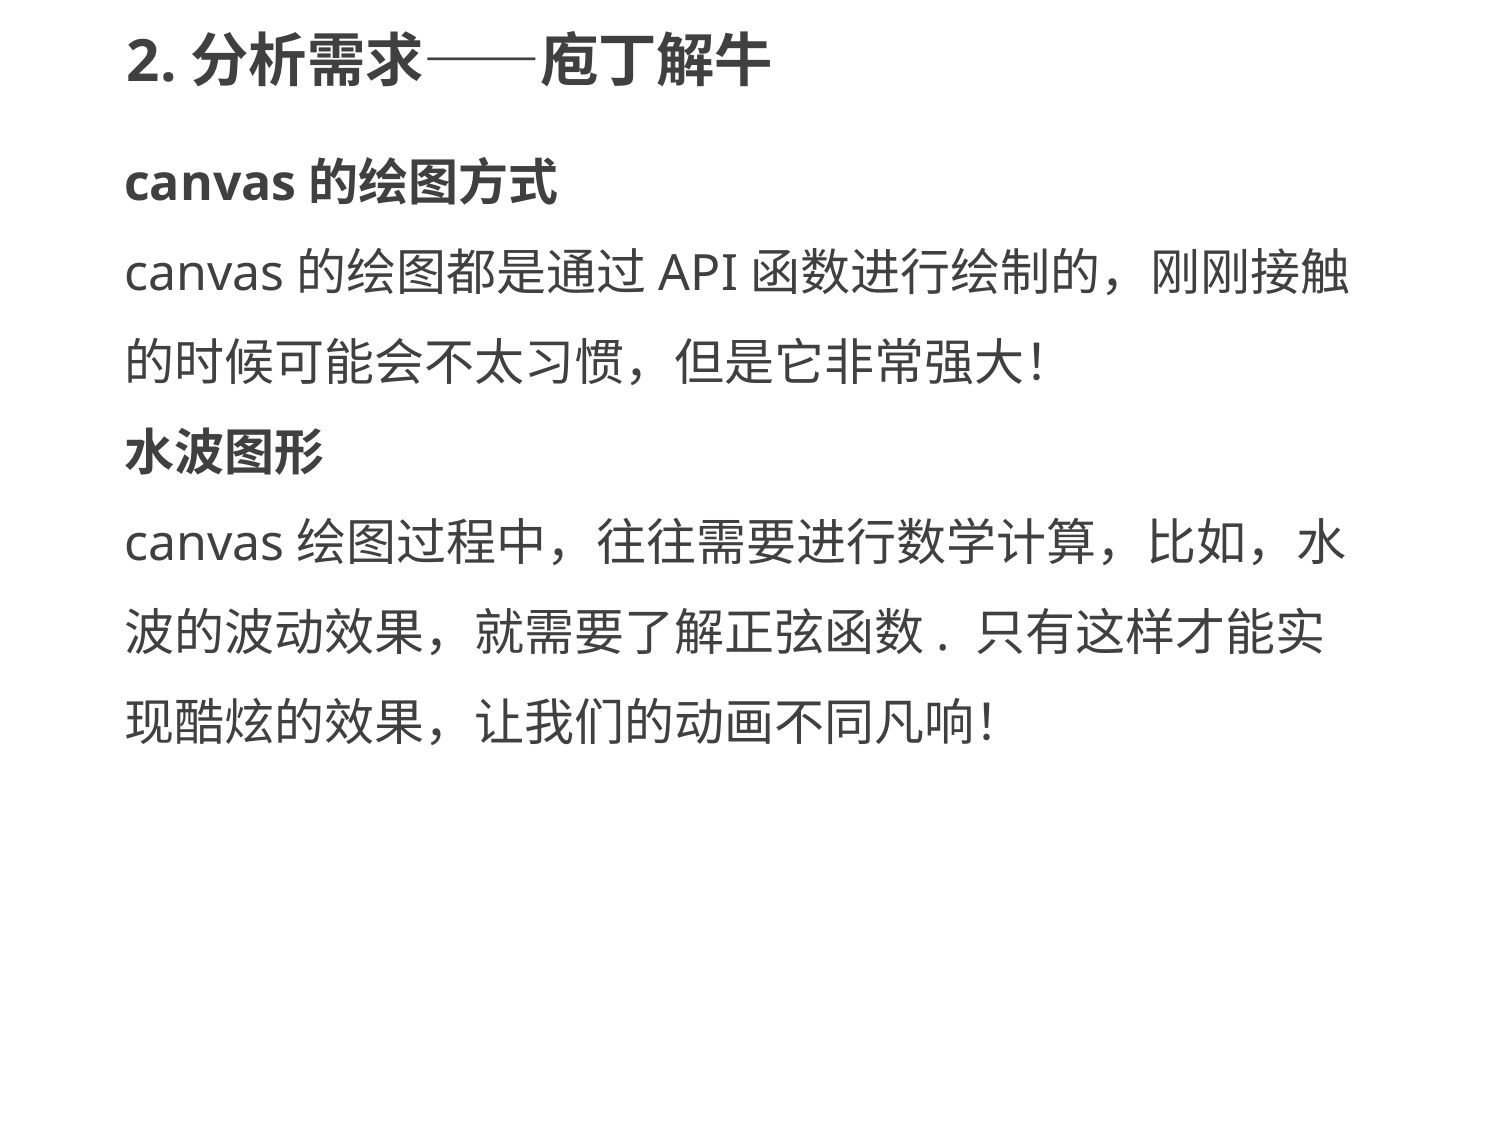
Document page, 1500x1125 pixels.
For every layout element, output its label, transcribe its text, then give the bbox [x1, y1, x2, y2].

text_box canvas的绘图方式 canvas的绘图都是通过API函数进行绘制的，刚刚接触的时候可能会不太习惯，但是它非常强大！ 水波图形 canvas绘图过程中，往往需要进行数学计算，比如，水波的波动效果，就需要了解正弦函数. 只有这样才能实现酷炫的效果，让我们的动画不同凡响！ [109, 112, 1386, 758]
text_box 2.分析需求——庖丁解牛 [112, 16, 1388, 101]
